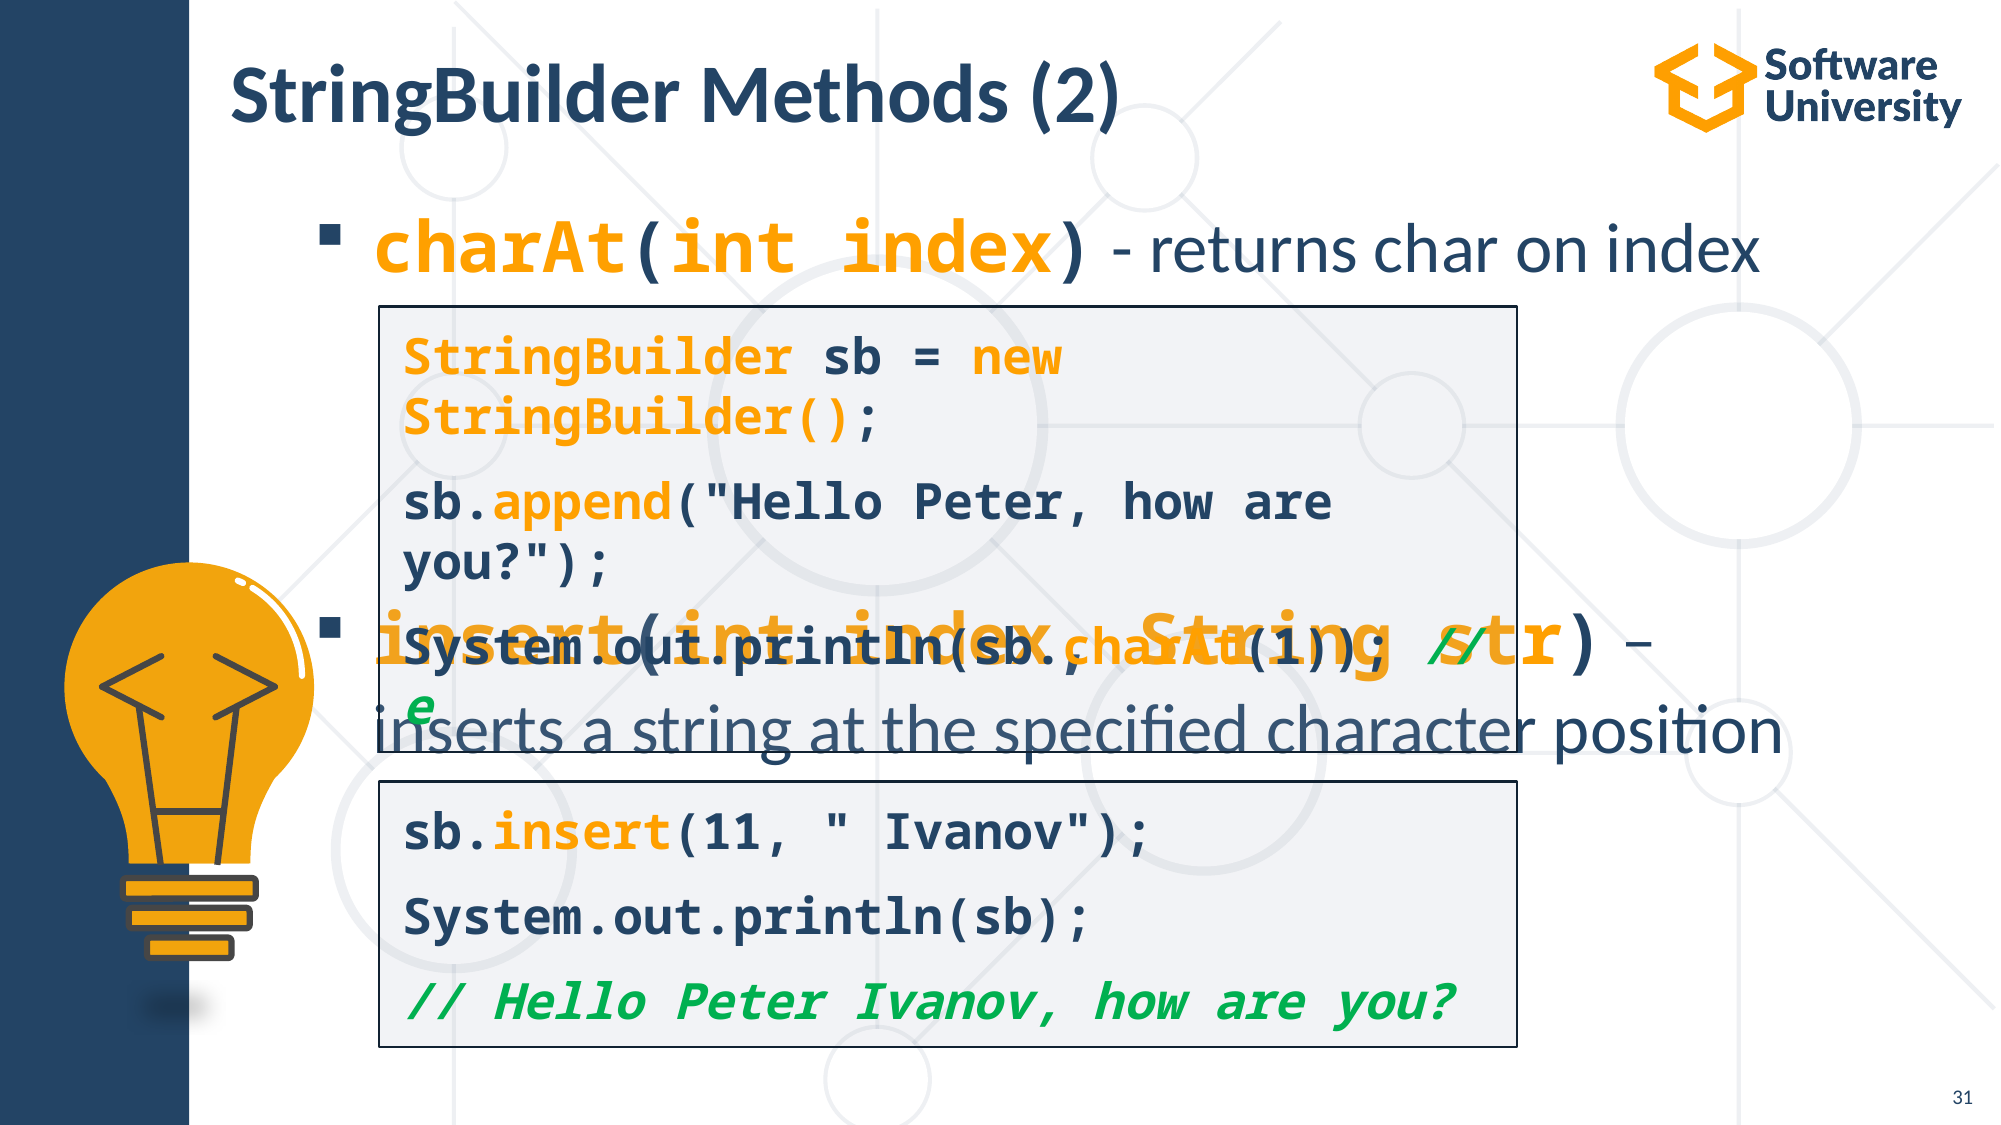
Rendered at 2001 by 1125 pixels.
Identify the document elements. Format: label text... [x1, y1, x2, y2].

title StringBuilder Methods (2) [212, 16, 1628, 162]
picture [1641, 31, 1973, 145]
list charAt(int index) - returns char on index insert(int index, String str) – inserts a string at the specified character position [295, 191, 1990, 1102]
text_box StringBuilder sb = new StringBuilder(); sb.append("Hello Peter, how are you?"); System.out.println(sb.charAt(1)); // e [379, 306, 1517, 752]
text_box sb.insert(11, " Ivanov"); System.out.println(sb); // Hello Peter Ivanov, how are you? [379, 781, 1517, 1047]
slide_number 31 [1927, 1067, 1989, 1117]
